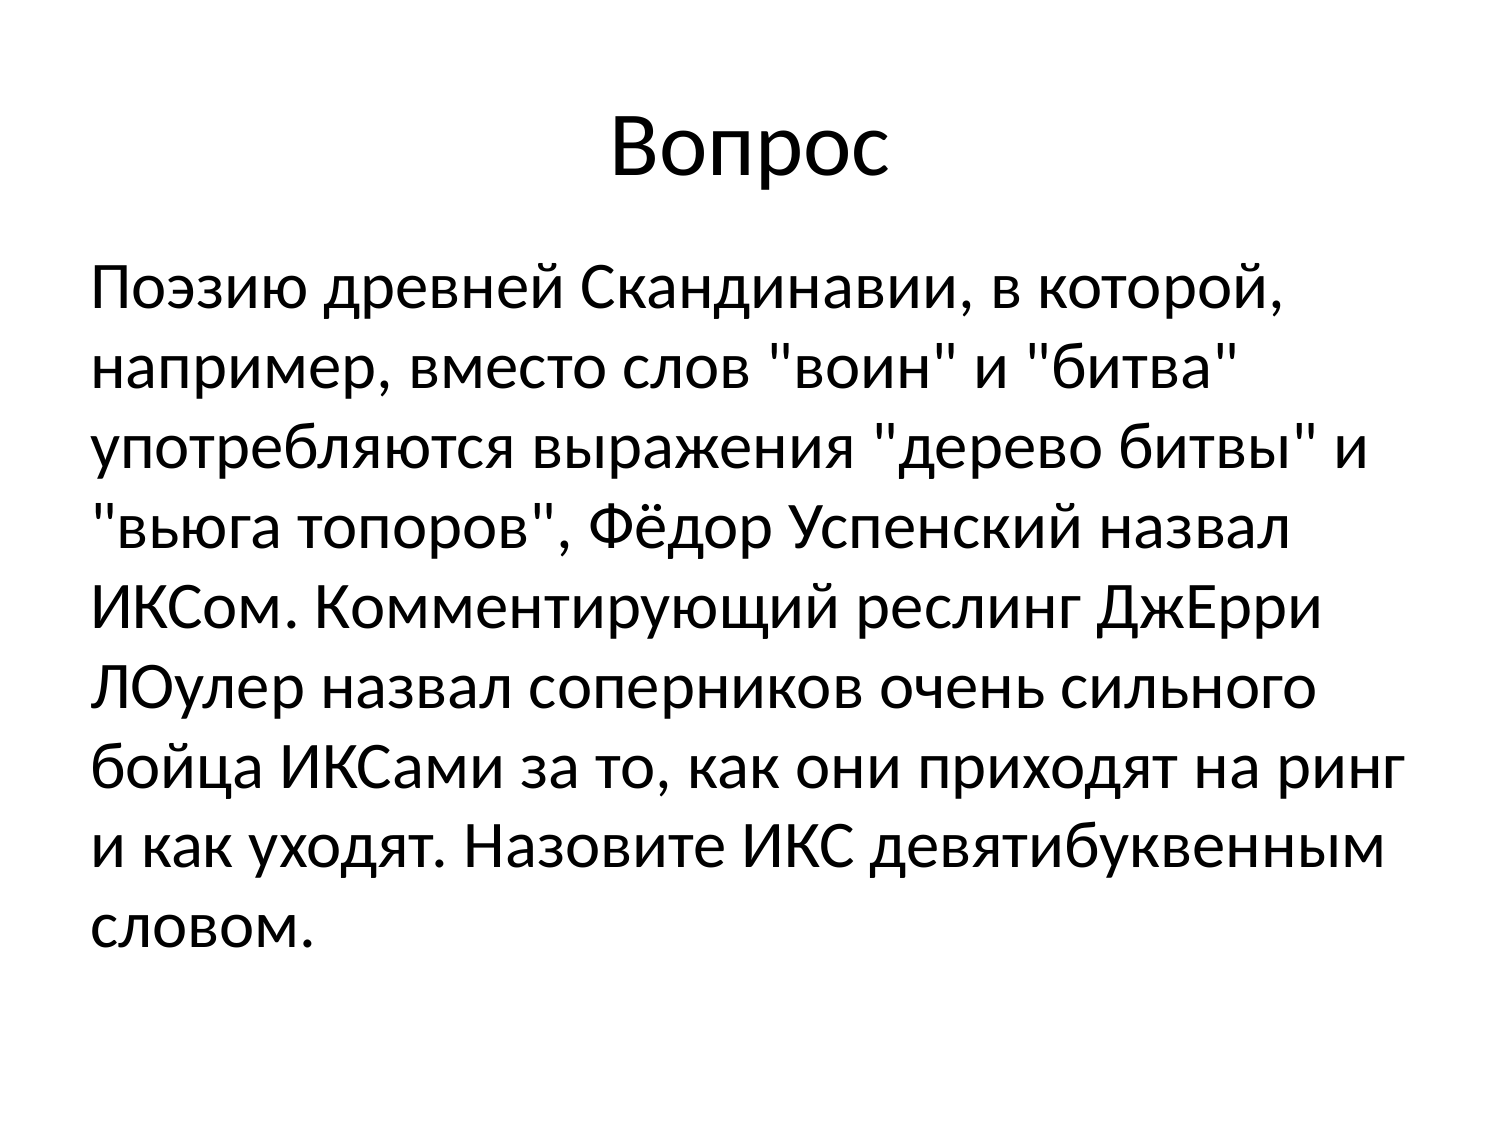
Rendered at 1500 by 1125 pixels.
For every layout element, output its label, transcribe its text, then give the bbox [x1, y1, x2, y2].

list Поэзию древней Скандинавии, в которой, например, вместо слов "воин" и "битва" употребляются выражения "дерево битвы" и "вьюга топоров", Фёдор Успенский назвал ИКСом. Комментирующий реслинг ДжЕрри ЛОулер назвал соперников очень сильного бойца ИКСами за то, как они приходят на ринг и как уходят. Назовите ИКС девятибуквенным словом. [75, 234, 1425, 1024]
title Вопрос [75, 45, 1425, 233]
